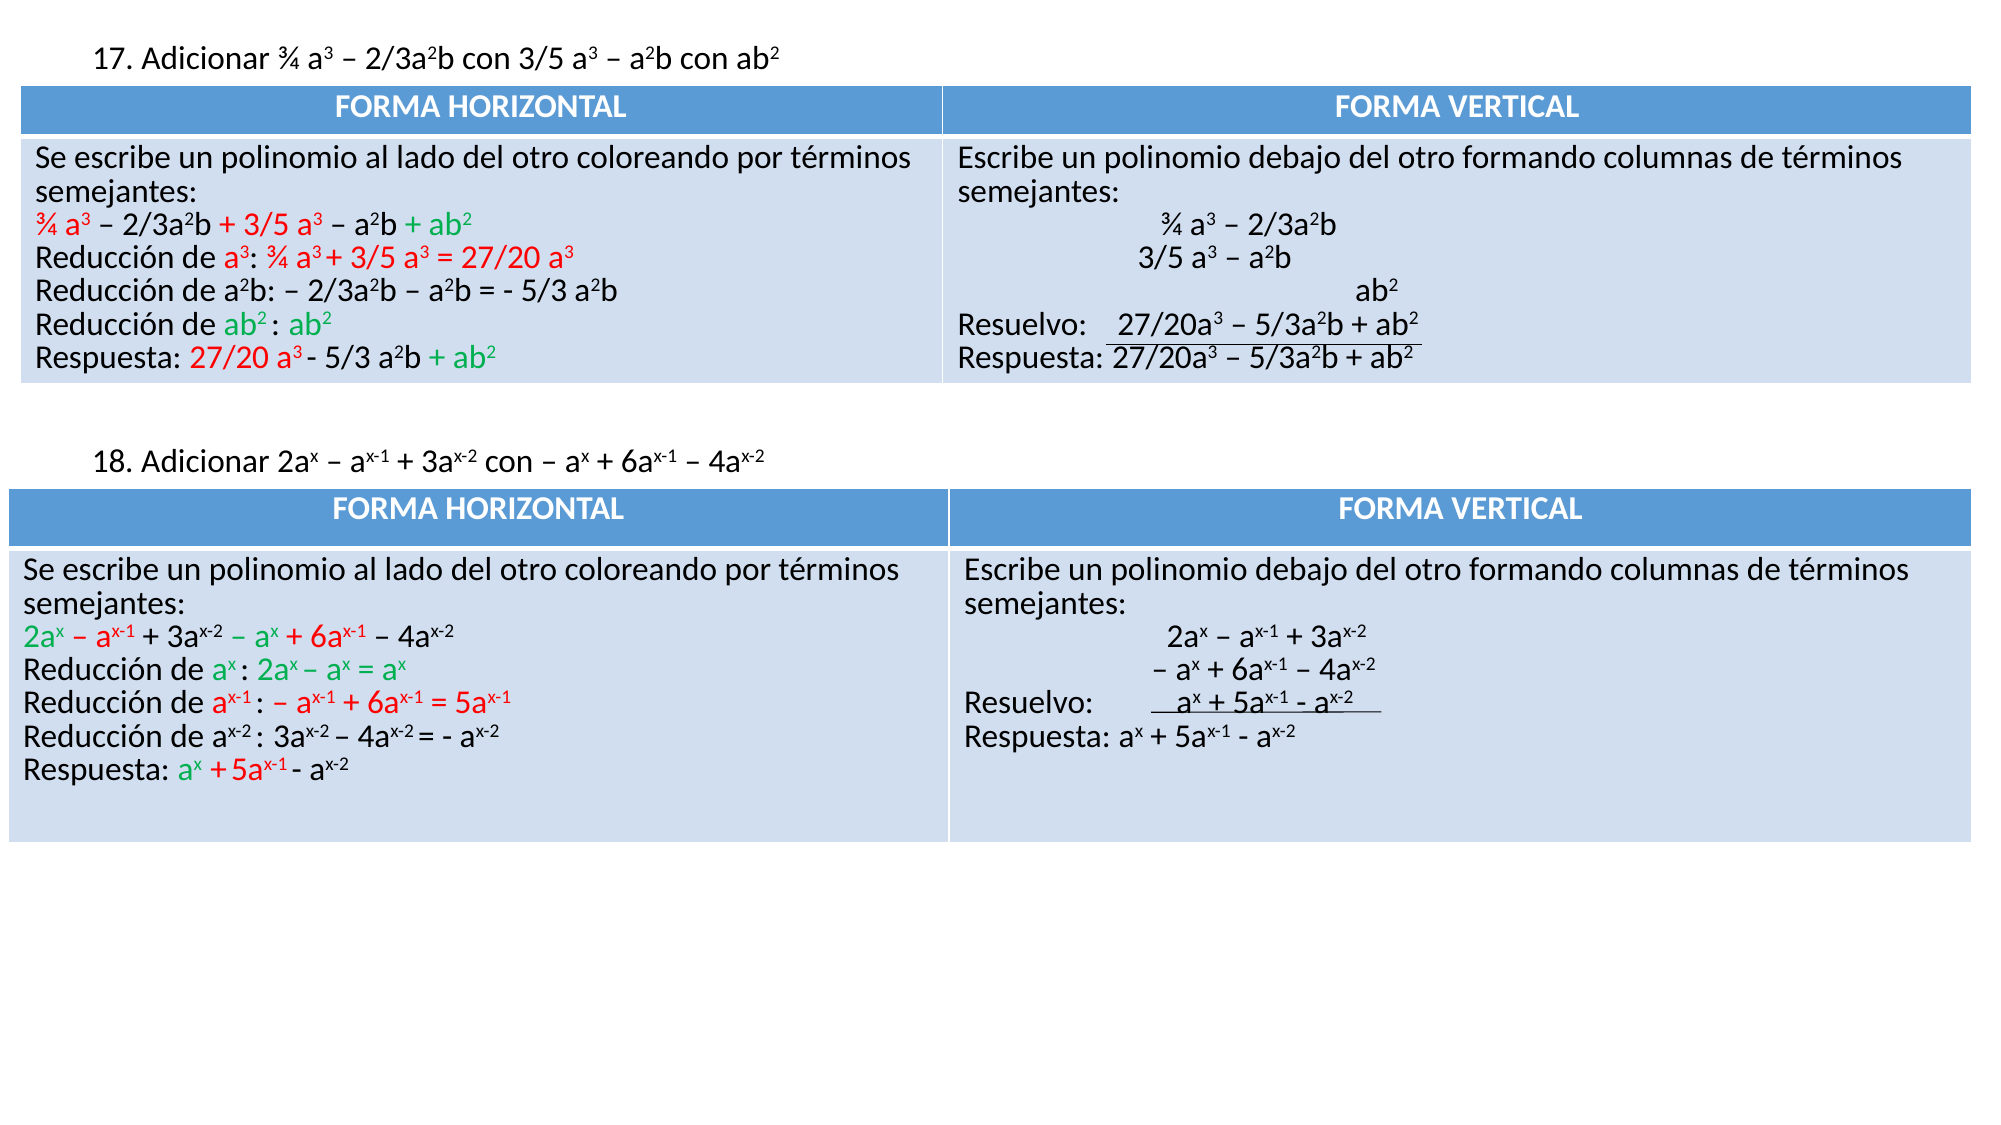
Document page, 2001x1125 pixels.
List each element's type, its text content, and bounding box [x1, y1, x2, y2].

table_header FORMA HORIZONTAL [21, 86, 942, 134]
table_cell Escribe un polinomio debajo del otro formando columnas de términos semejantes: 2ax – ax-1 + 3ax-2 – ax + 6ax-1 – 4ax-2 Resuelvo: ax + 5ax-1 - ax-2 Respuesta: ax + 5ax-1 - ax-2 [950, 551, 1971, 842]
table_header FORMA VERTICAL [943, 86, 1971, 134]
table_header FORMA VERTICAL [950, 489, 1971, 546]
table_cell Escribe un polinomio debajo del otro formando columnas de términos semejantes: ¾ a3 – 2/3a2b 3/5 a3 – a2b ab2 Resuelvo: 27/20a3 – 5/3a2b + ab2 Respuesta: 27/20a3 – 5/3a2b + ab2 [943, 139, 1971, 383]
text_box 18. Adicionar 2ax – ax-1 + 3ax-2 con – ax + 6ax-1 – 4ax-2 [77, 432, 1273, 487]
table_cell Se escribe un polinomio al lado del otro coloreando por términos semejantes: ¾ a3 – 2/3a2b + 3/5 a3 – a2b + ab2 Reducción de a3: ¾ a3 + 3/5 a3 = 27/20 a3 Reducción de a2b: – 2/3a2b – a2b = - 5/3 a2b Reducción de ab2 : ab2 Respuesta: 27/20 a3 - 5/3 a2b + ab2 [21, 139, 942, 383]
table_cell Se escribe un polinomio al lado del otro coloreando por términos semejantes: 2ax – ax-1 + 3ax-2 – ax + 6ax-1 – 4ax-2 Reducción de ax : 2ax – ax = ax Reducción de ax-1 : – ax-1 + 6ax-1 = 5ax-1 Reducción de ax-2 : 3ax-2 – 4ax-2 = - ax-2 Respuesta: ax + 5ax-1 - ax-2 [9, 551, 948, 842]
table_header FORMA HORIZONTAL [9, 489, 948, 546]
list 17. Adicionar ¾ a3 – 2/3a2b con 3/5 a3 – a2b con ab2 [77, 33, 1803, 84]
